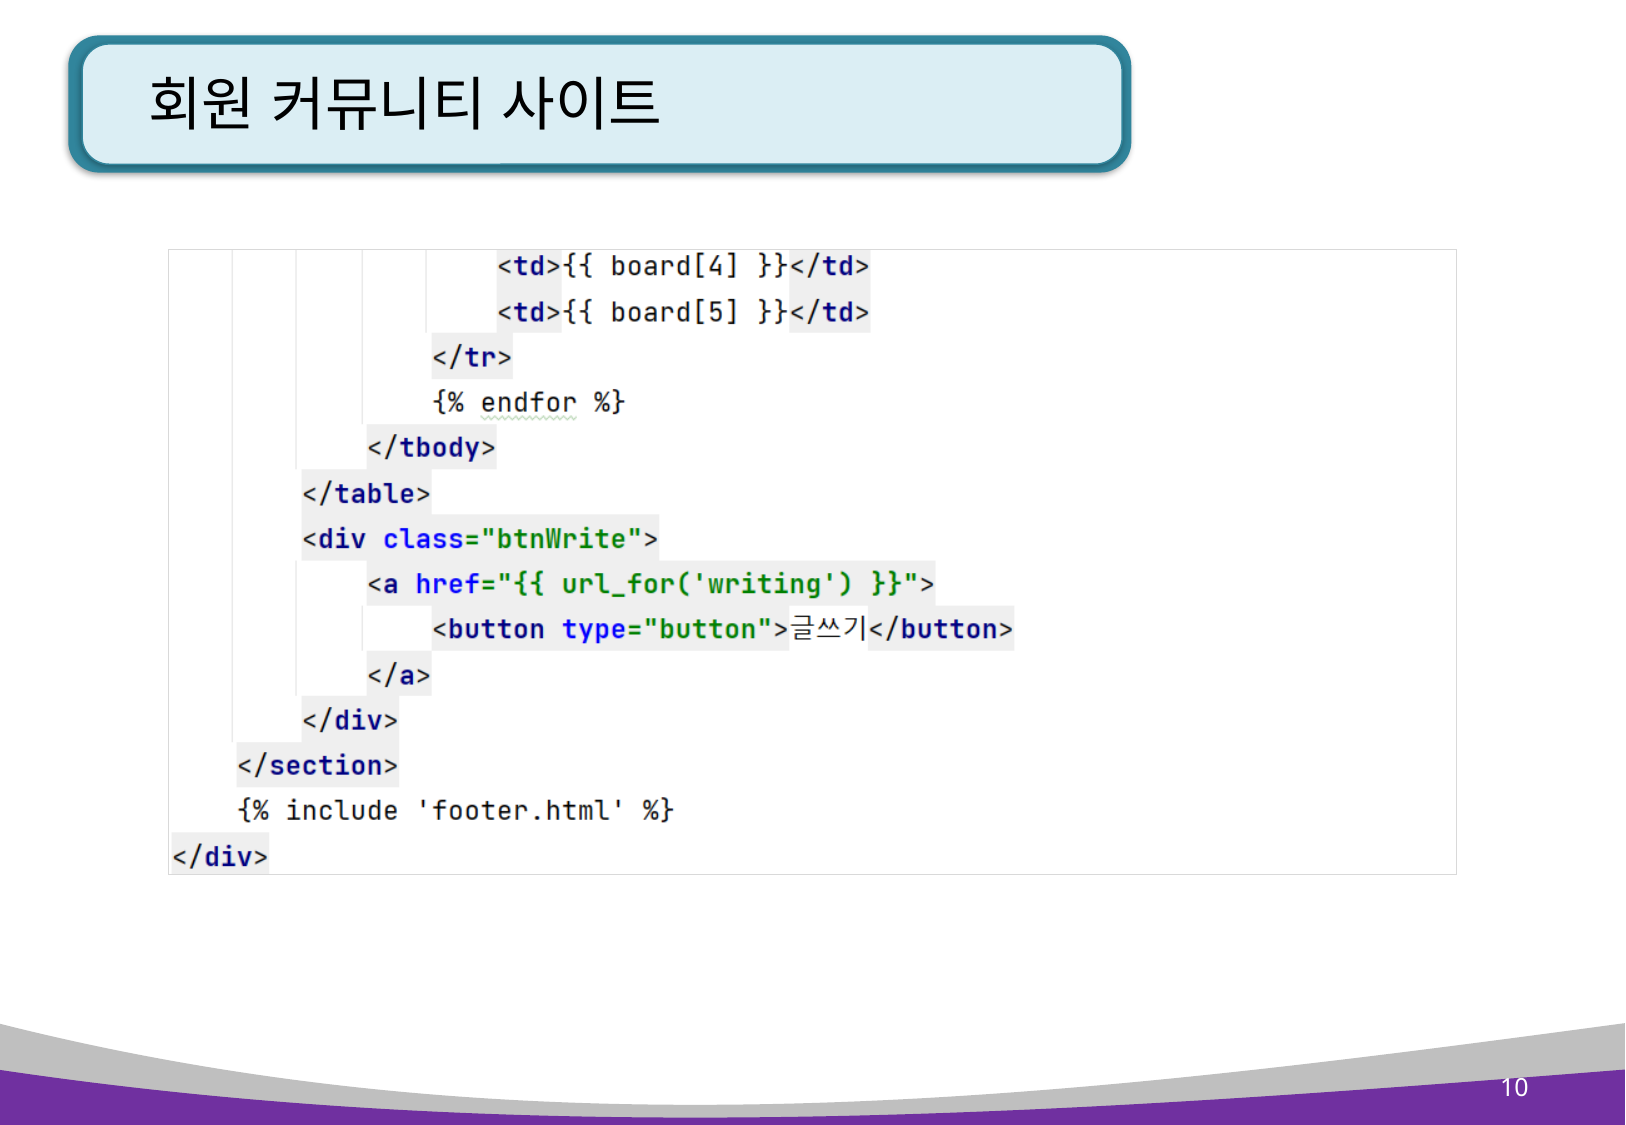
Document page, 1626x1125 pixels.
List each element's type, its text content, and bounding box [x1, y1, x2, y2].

slide_number 10 [1452, 1058, 1544, 1119]
picture [167, 249, 1458, 876]
title 회원 커뮤니티 사이트 [103, 32, 1121, 173]
